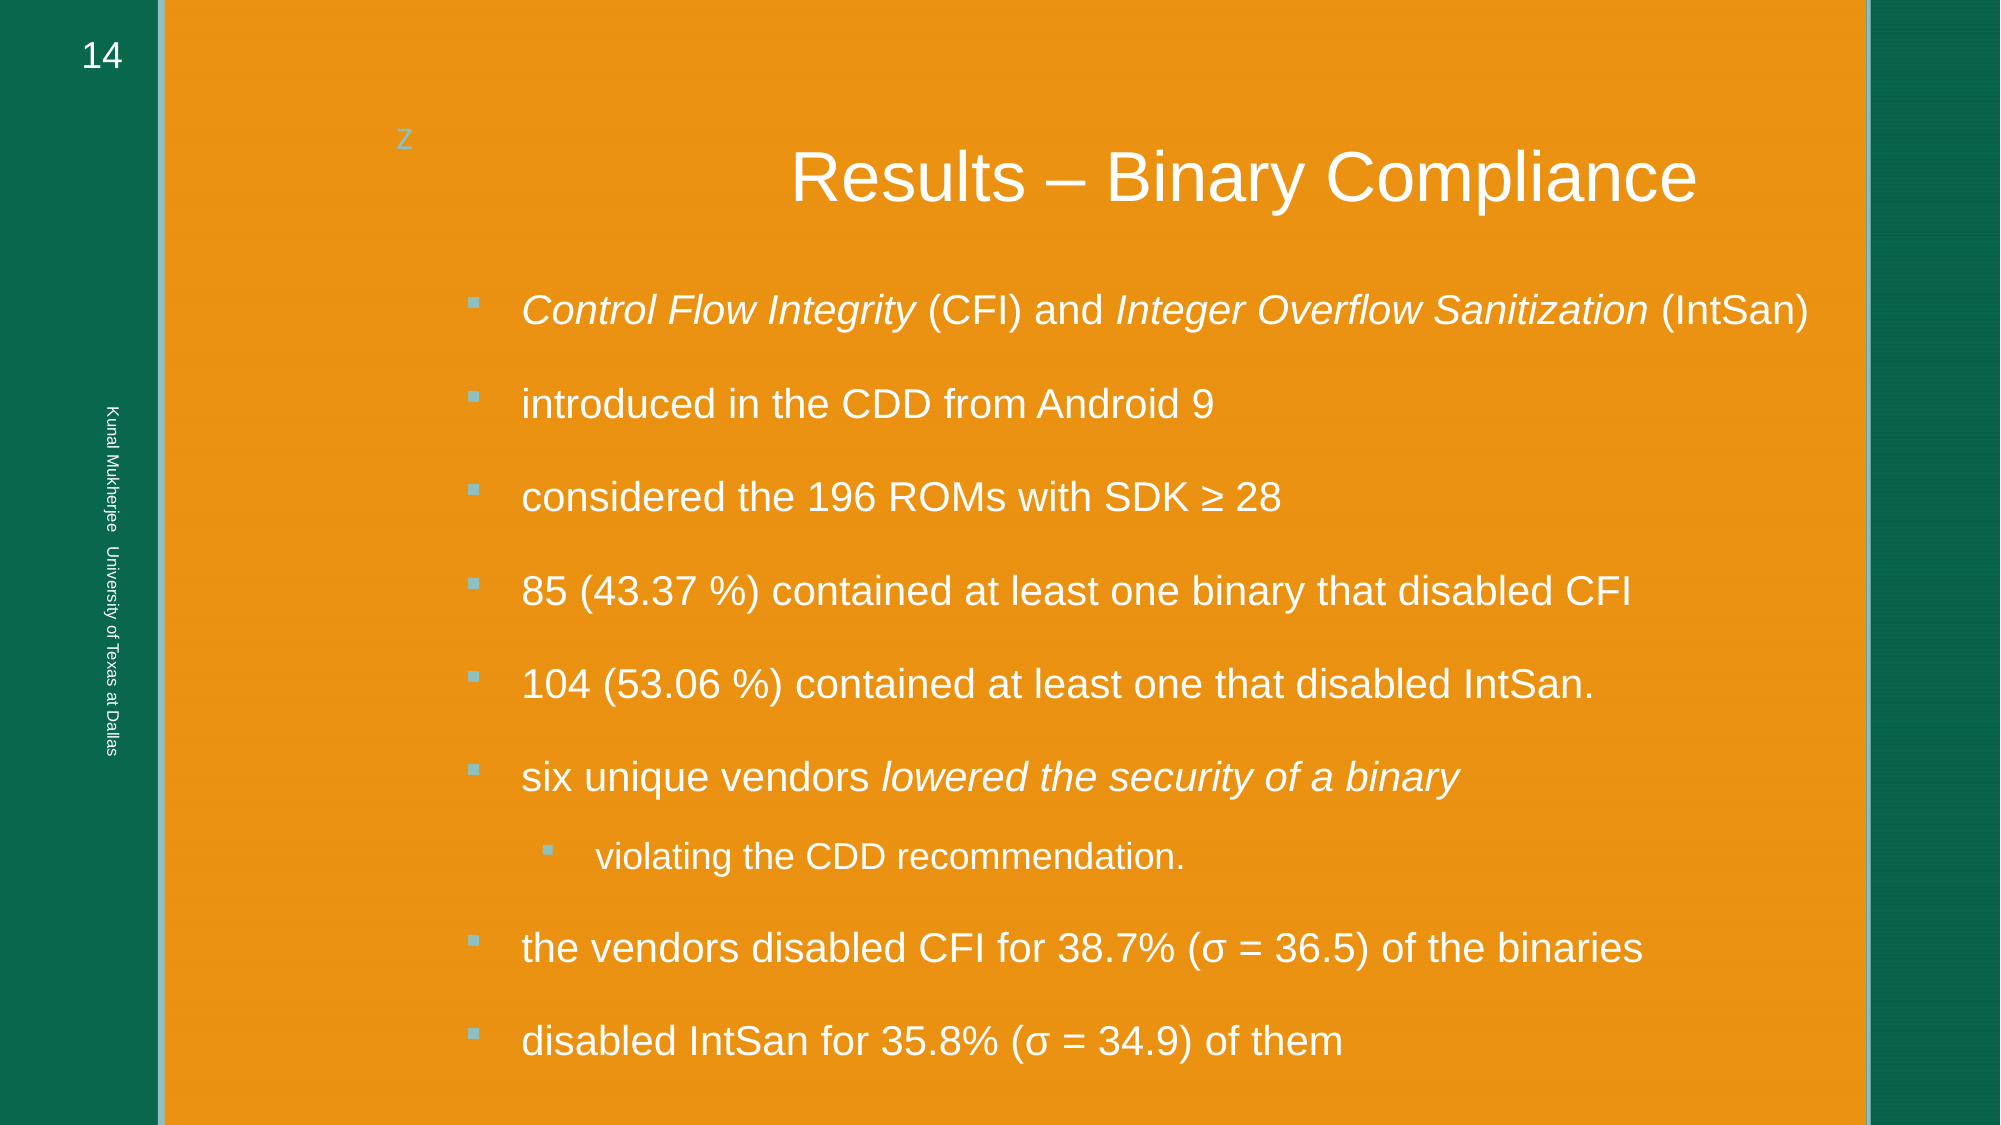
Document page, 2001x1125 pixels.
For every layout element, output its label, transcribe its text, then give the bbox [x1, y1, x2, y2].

footer Kunal Mukherjee University of Texas at Dallas [101, 132, 131, 1098]
list Control Flow Integrity (CFI) and Integer Overflow Sanitization (IntSan) introduced in the CDD from Android 9 considered the 196 ROMs with SDK ≥ 28 85 (43.37 %) contained at least one binary that disabled CFI 104 (53.06 %) contained at least one that disabled IntSan. six unique vendors lowered the security of a binary violating the CDD recommendation. the vendors disabled CFI for 38.7% (σ = 36.5) of the binaries disabled IntSan for 35.8% (σ = 34.9) of them [450, 265, 1849, 1098]
title Results – Binary Compliance [428, 132, 1734, 310]
picture [1871, 0, 2000, 1125]
slide_number 14 [25, 26, 131, 80]
